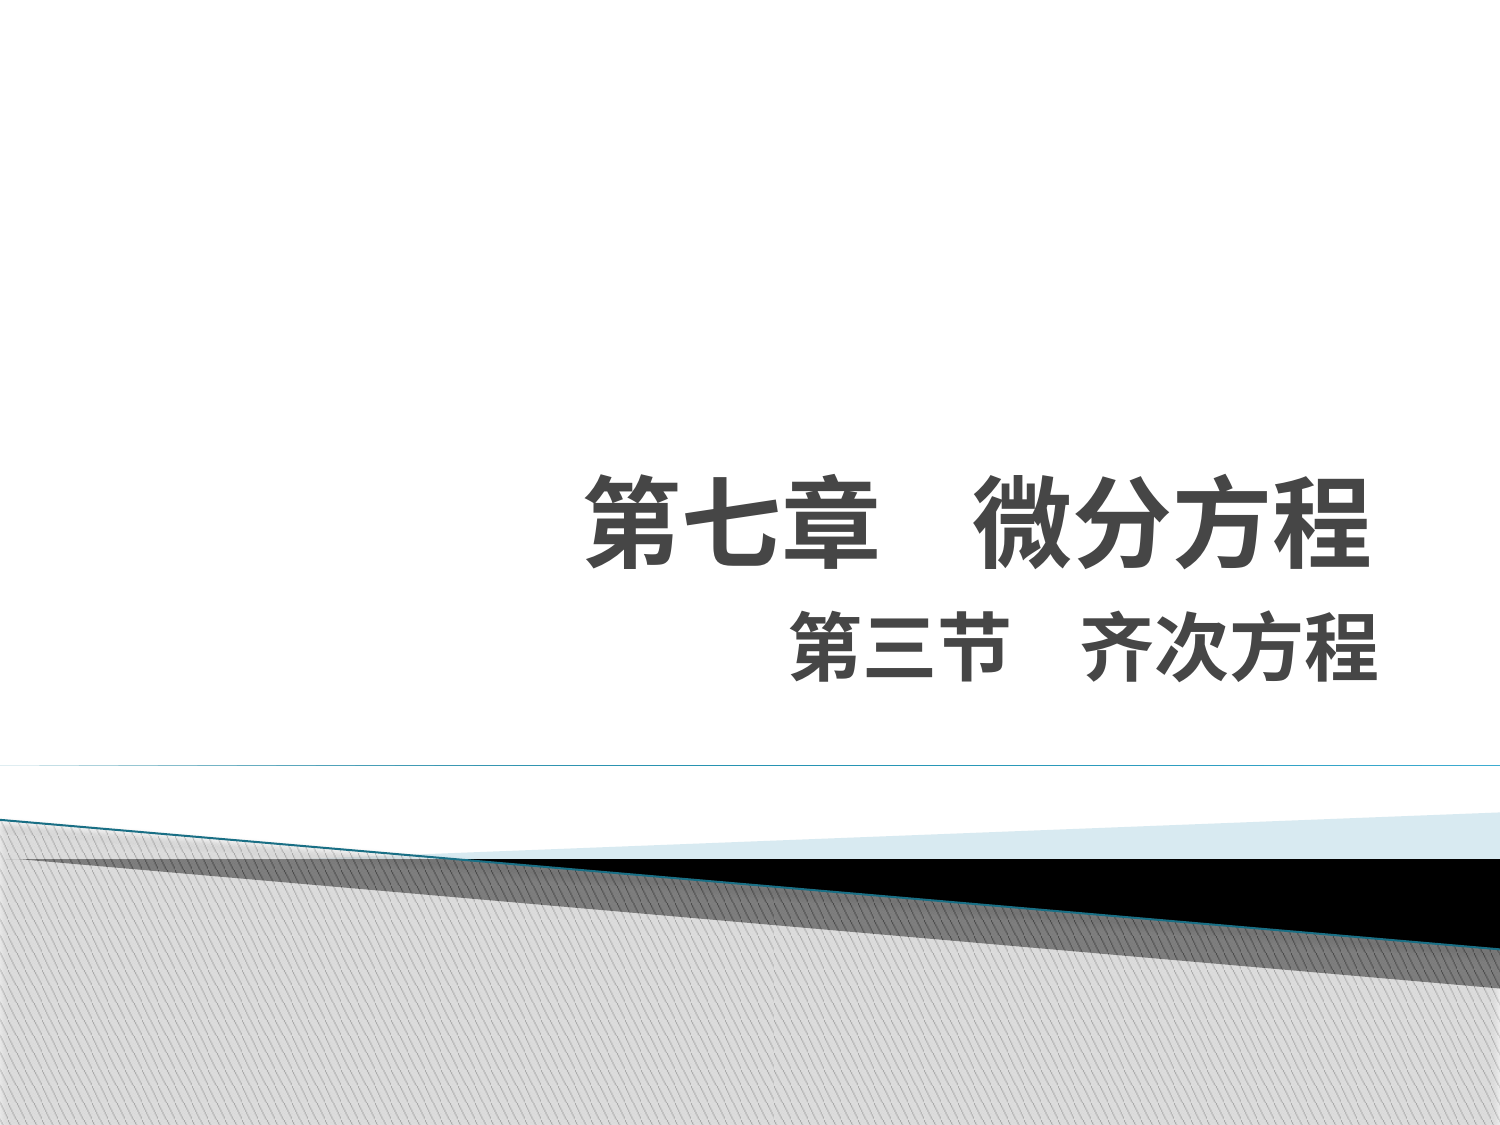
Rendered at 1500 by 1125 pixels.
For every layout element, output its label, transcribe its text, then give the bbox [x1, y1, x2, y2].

subtitle 第三节 齐次方程 [112, 592, 1388, 790]
title 第七章 微分方程 [112, 287, 1388, 588]
picture [5, 859, 1500, 989]
